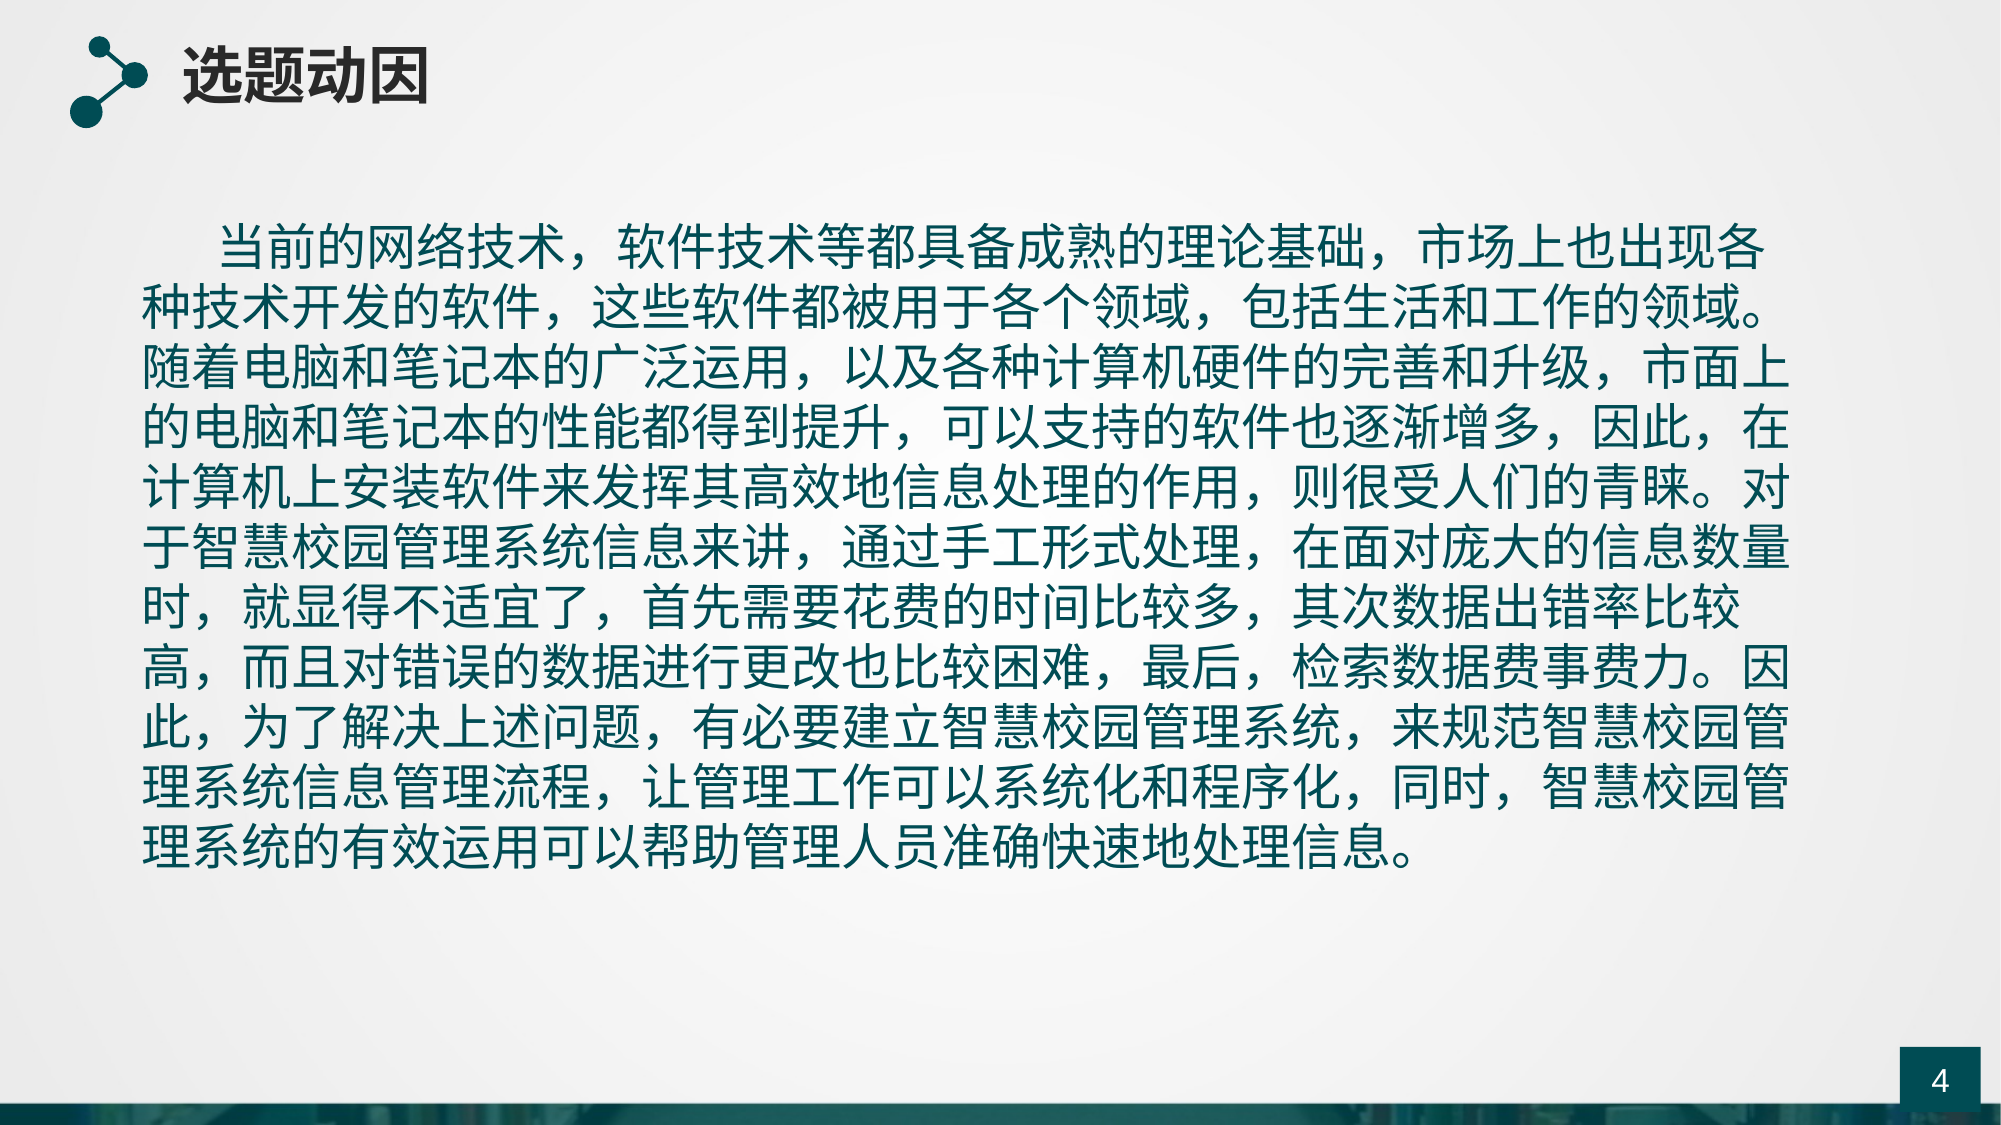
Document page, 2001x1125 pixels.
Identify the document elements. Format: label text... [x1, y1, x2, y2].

text_box 选题动因 [166, 28, 446, 119]
text_box 当前的网络技术，软件技术等都具备成熟的理论基础，市场上也出现各种技术开发的软件，这些软件都被用于各个领域，包括生活和工作的领域。随着电脑和笔记本的广泛运用，以及各种计算机硬件的完善和升级，市面上的电脑和笔记本的性能都得到提升，可以支持的软件也逐渐增多，因此，在计算机上安装软件来发挥其高效地信息处理的作用，则很受人们的青睐。对于智慧校园管理系统信息来讲，通过手工形式处理，在面对庞大的信息数量时，就显得不适宜了，首先需要花费的时间比较多，其次数据出错率比较高，而且对错误的数据进行更改也比较困难，最后，检索数据费事费力。因此，为了解决上述问题，有必要建立智慧校园管理系统，来规范智慧校园管理系统信息管理流程，让管理工作可以系统化和程序化，同时，智慧校园管理系统的有效运用可以帮助管理人员准确快速地处理信息。 [126, 208, 1826, 920]
text_box [70, 36, 148, 129]
picture [0, 0, 2001, 1125]
